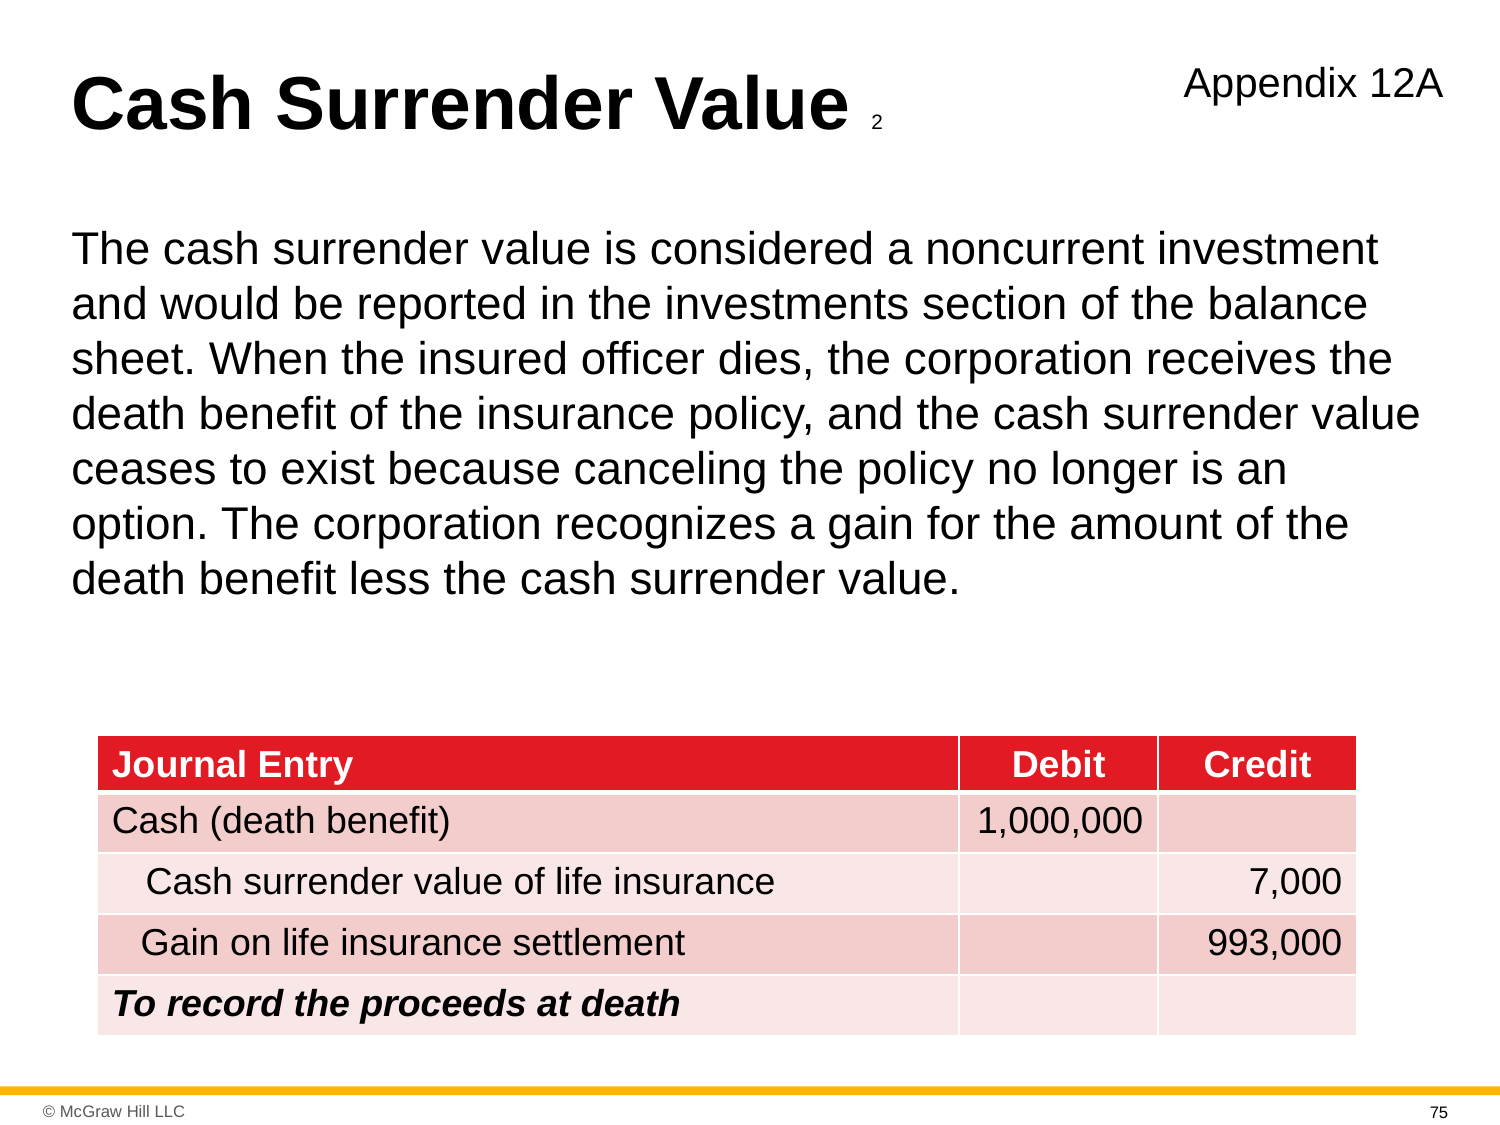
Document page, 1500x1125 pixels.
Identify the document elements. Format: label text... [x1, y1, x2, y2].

title Cash Surrender Value 2 [56, 31, 1058, 180]
table_cell [960, 915, 1157, 974]
table_cell [1159, 976, 1356, 1035]
list Appendix 12A [1168, 47, 1476, 110]
table_cell Cash surrender value of life insurance [98, 854, 958, 913]
table_header Journal Entry [98, 736, 958, 790]
table_cell [960, 854, 1157, 913]
table_header Credit [1159, 736, 1356, 790]
table_cell 7,000 [1159, 854, 1356, 913]
table_cell 993,000 [1159, 915, 1356, 974]
table_cell To record the proceeds at death [98, 976, 958, 1035]
list The cash surrender value is considered a noncurrent investment and would be reported in the investments section of the balance sheet. When the insured officer dies, the corporation receives the death benefit of the insurance policy, and the cash surrender value ceases to exist because canceling the policy no longer is an option. The corporation recognizes a gain for the amount of the death benefit less the cash surrender value. [56, 211, 1444, 615]
table_header Debit [960, 736, 1157, 790]
table_cell Cash (death benefit) [98, 795, 958, 852]
table_cell Gain on life insurance settlement [98, 915, 958, 974]
table_cell [960, 976, 1157, 1035]
table_cell 1,000,000 [960, 795, 1157, 852]
table_cell [1159, 795, 1356, 852]
slide_number 75 [1415, 1094, 1474, 1122]
